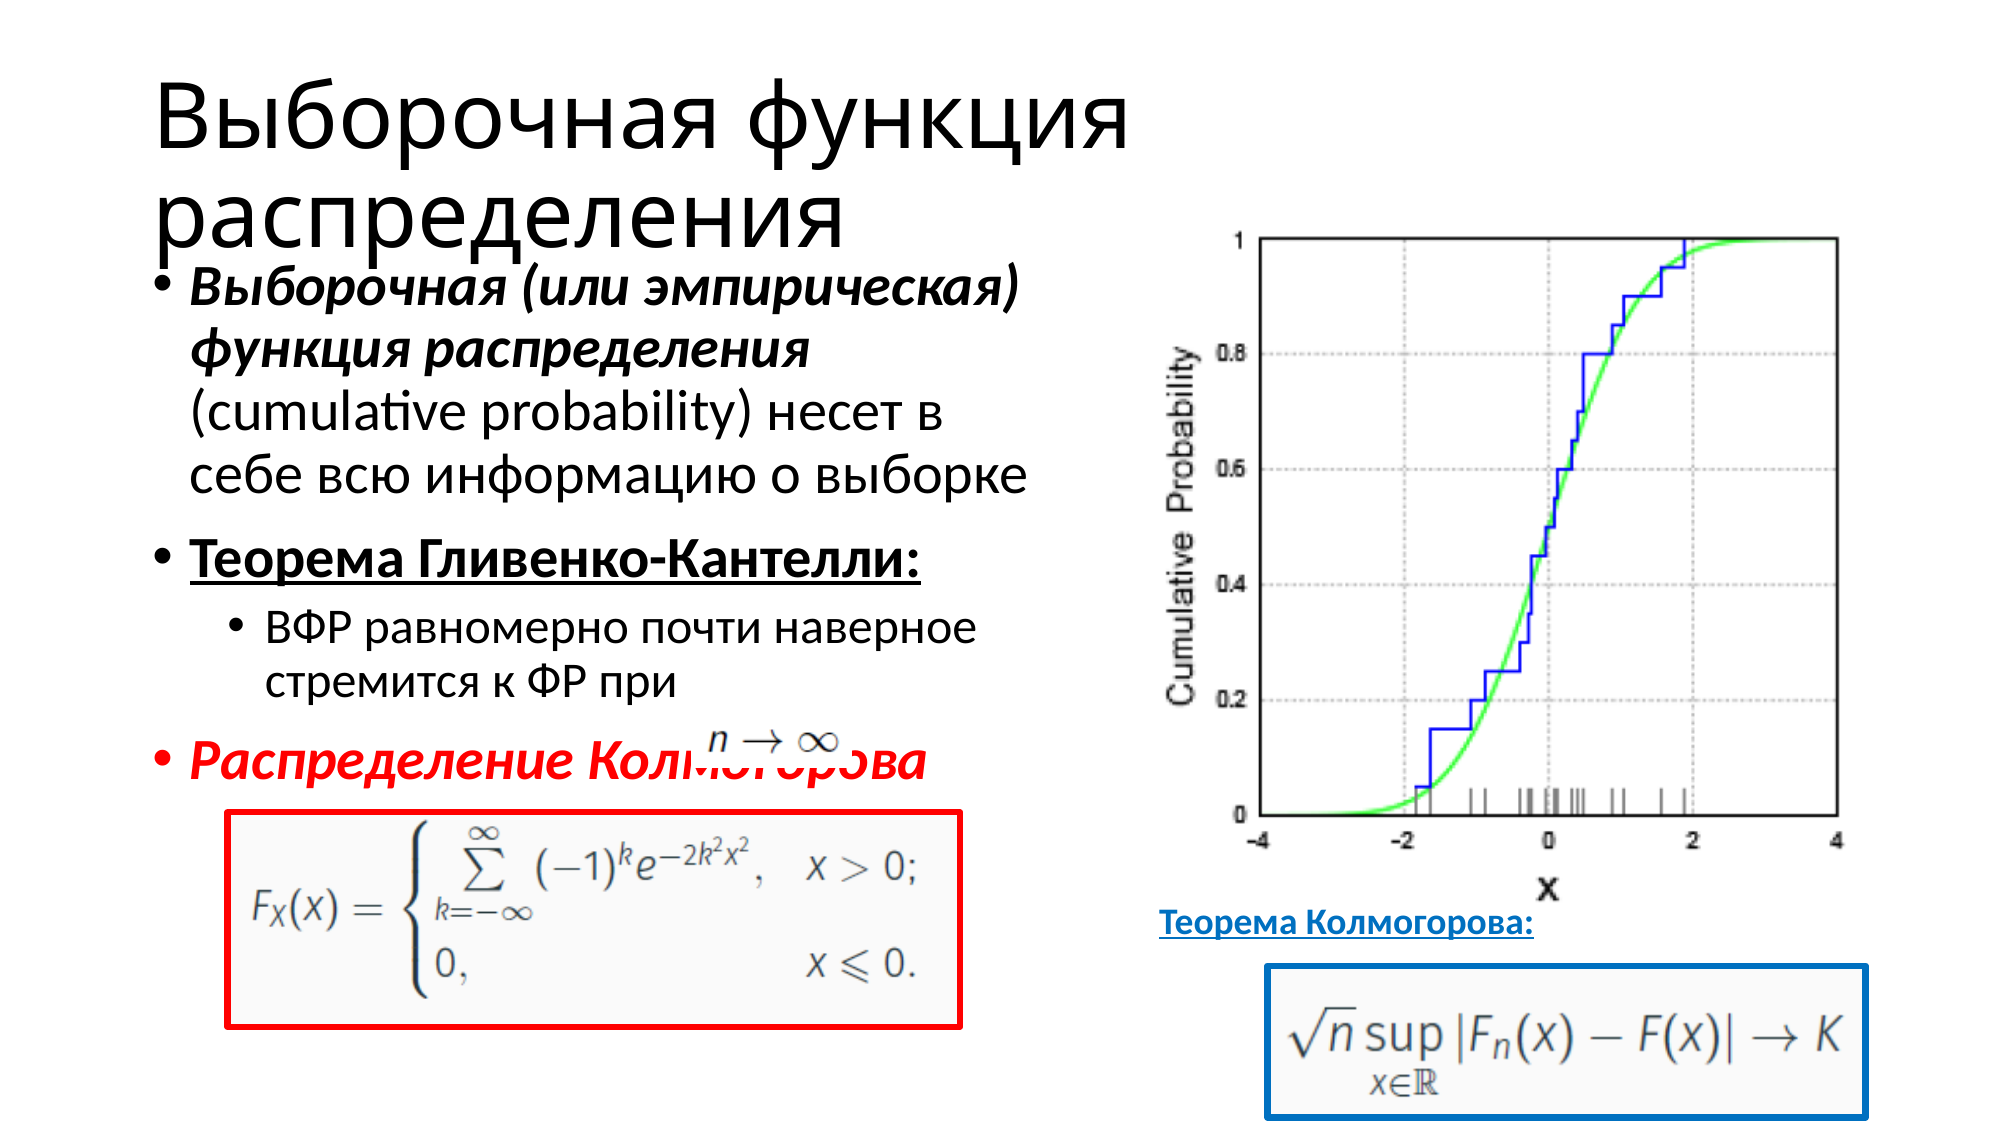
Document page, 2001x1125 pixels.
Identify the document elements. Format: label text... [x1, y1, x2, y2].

list Выборочная (или эмпирическая) функция распределения (cumulative probability) несет в себе всю информацию о выборке Теорема Гливенко-Кантелли: ВФР равномерно почти наверное стремится к ФР при Распределение Колмогорова [137, 247, 1050, 961]
picture [230, 815, 957, 1024]
picture [691, 706, 852, 768]
title Выборочная функция распределения [137, 59, 1863, 278]
text_box Теорема Колмогорова: [1144, 918, 1550, 949]
picture [1270, 968, 1863, 1115]
picture [1138, 207, 1863, 918]
